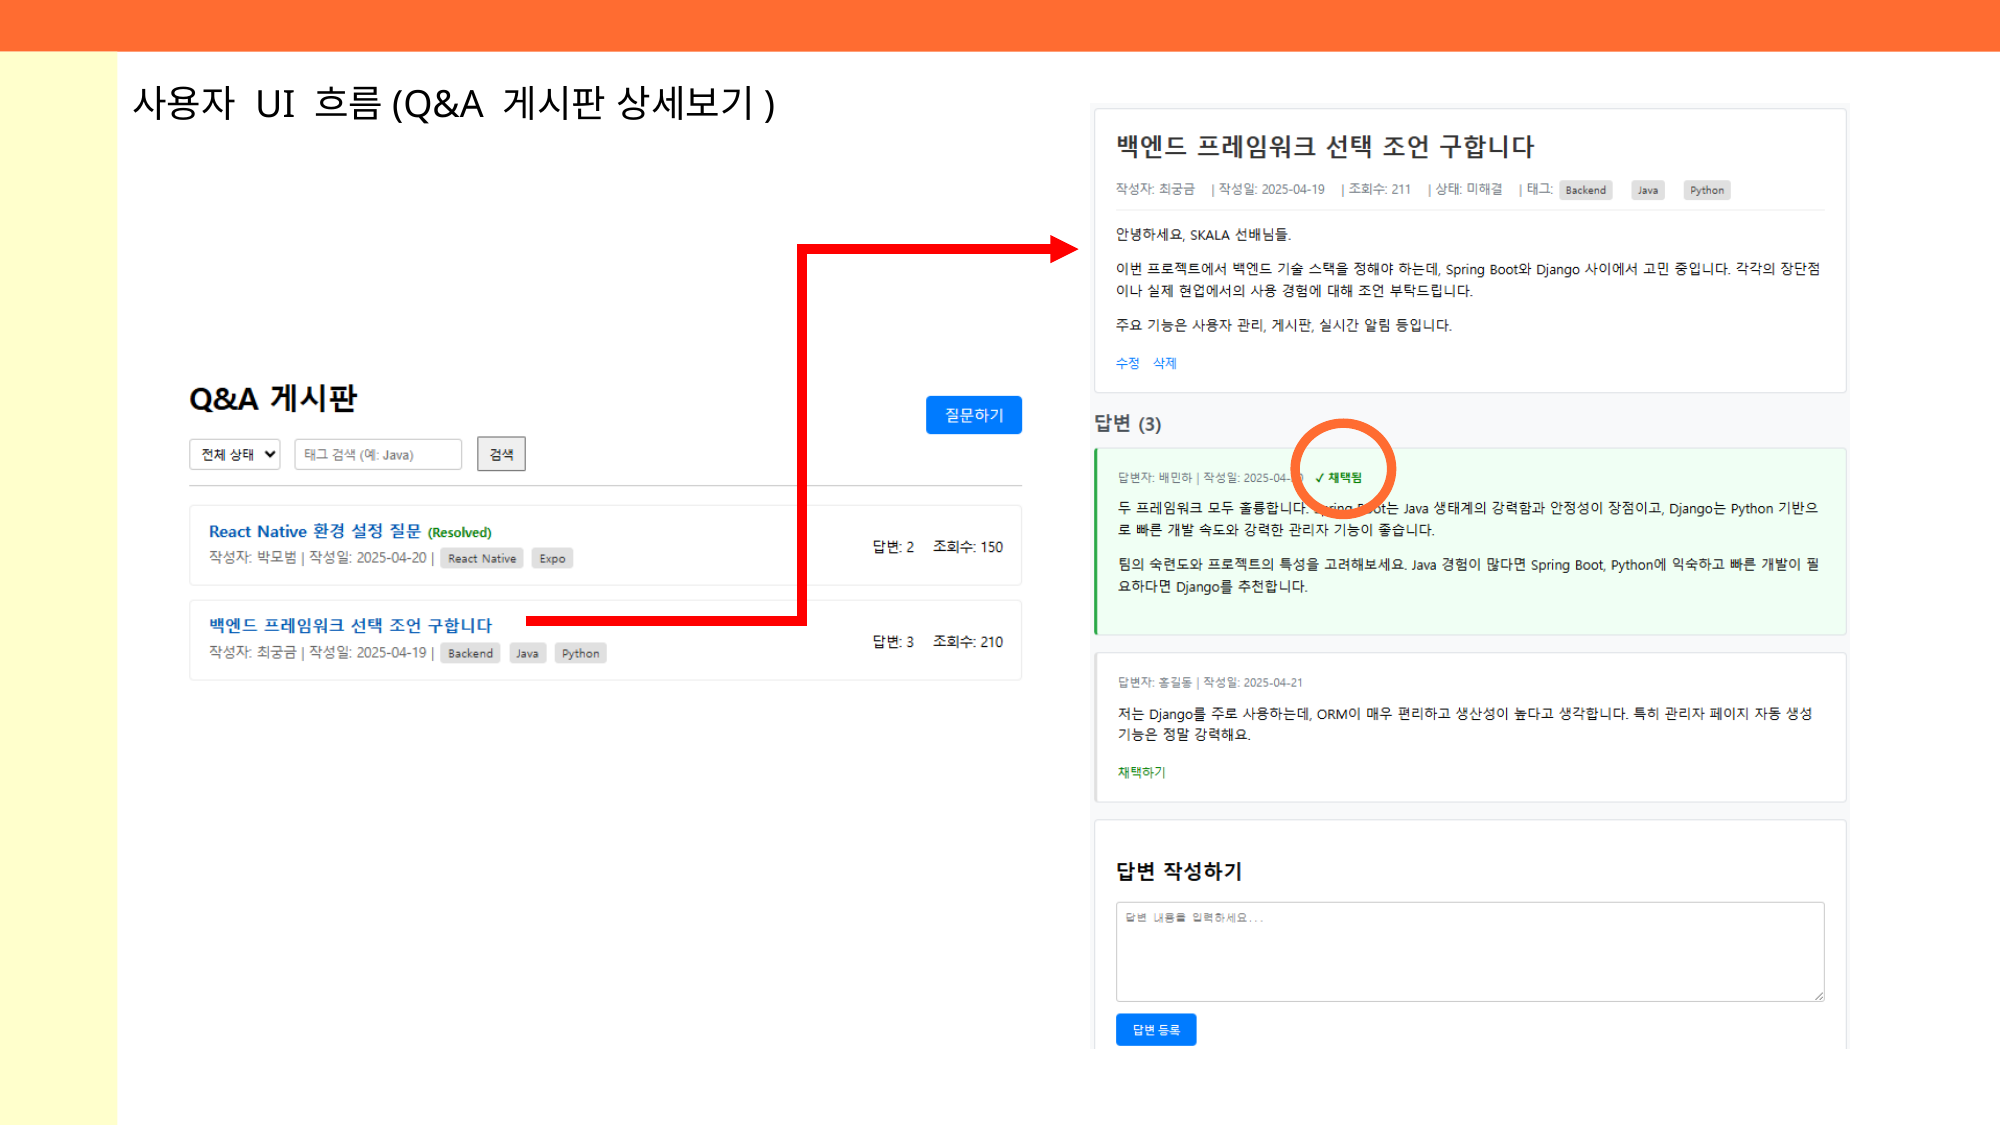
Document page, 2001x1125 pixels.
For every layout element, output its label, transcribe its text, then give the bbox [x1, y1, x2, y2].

picture [180, 374, 1028, 690]
text_box [0, 51, 118, 1125]
picture [1090, 103, 1850, 1049]
text_box [0, 0, 2000, 53]
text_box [525, 249, 1079, 621]
text_box 사용자 UI 흐름(Q&A 게시판 상세보기) [118, 72, 985, 133]
